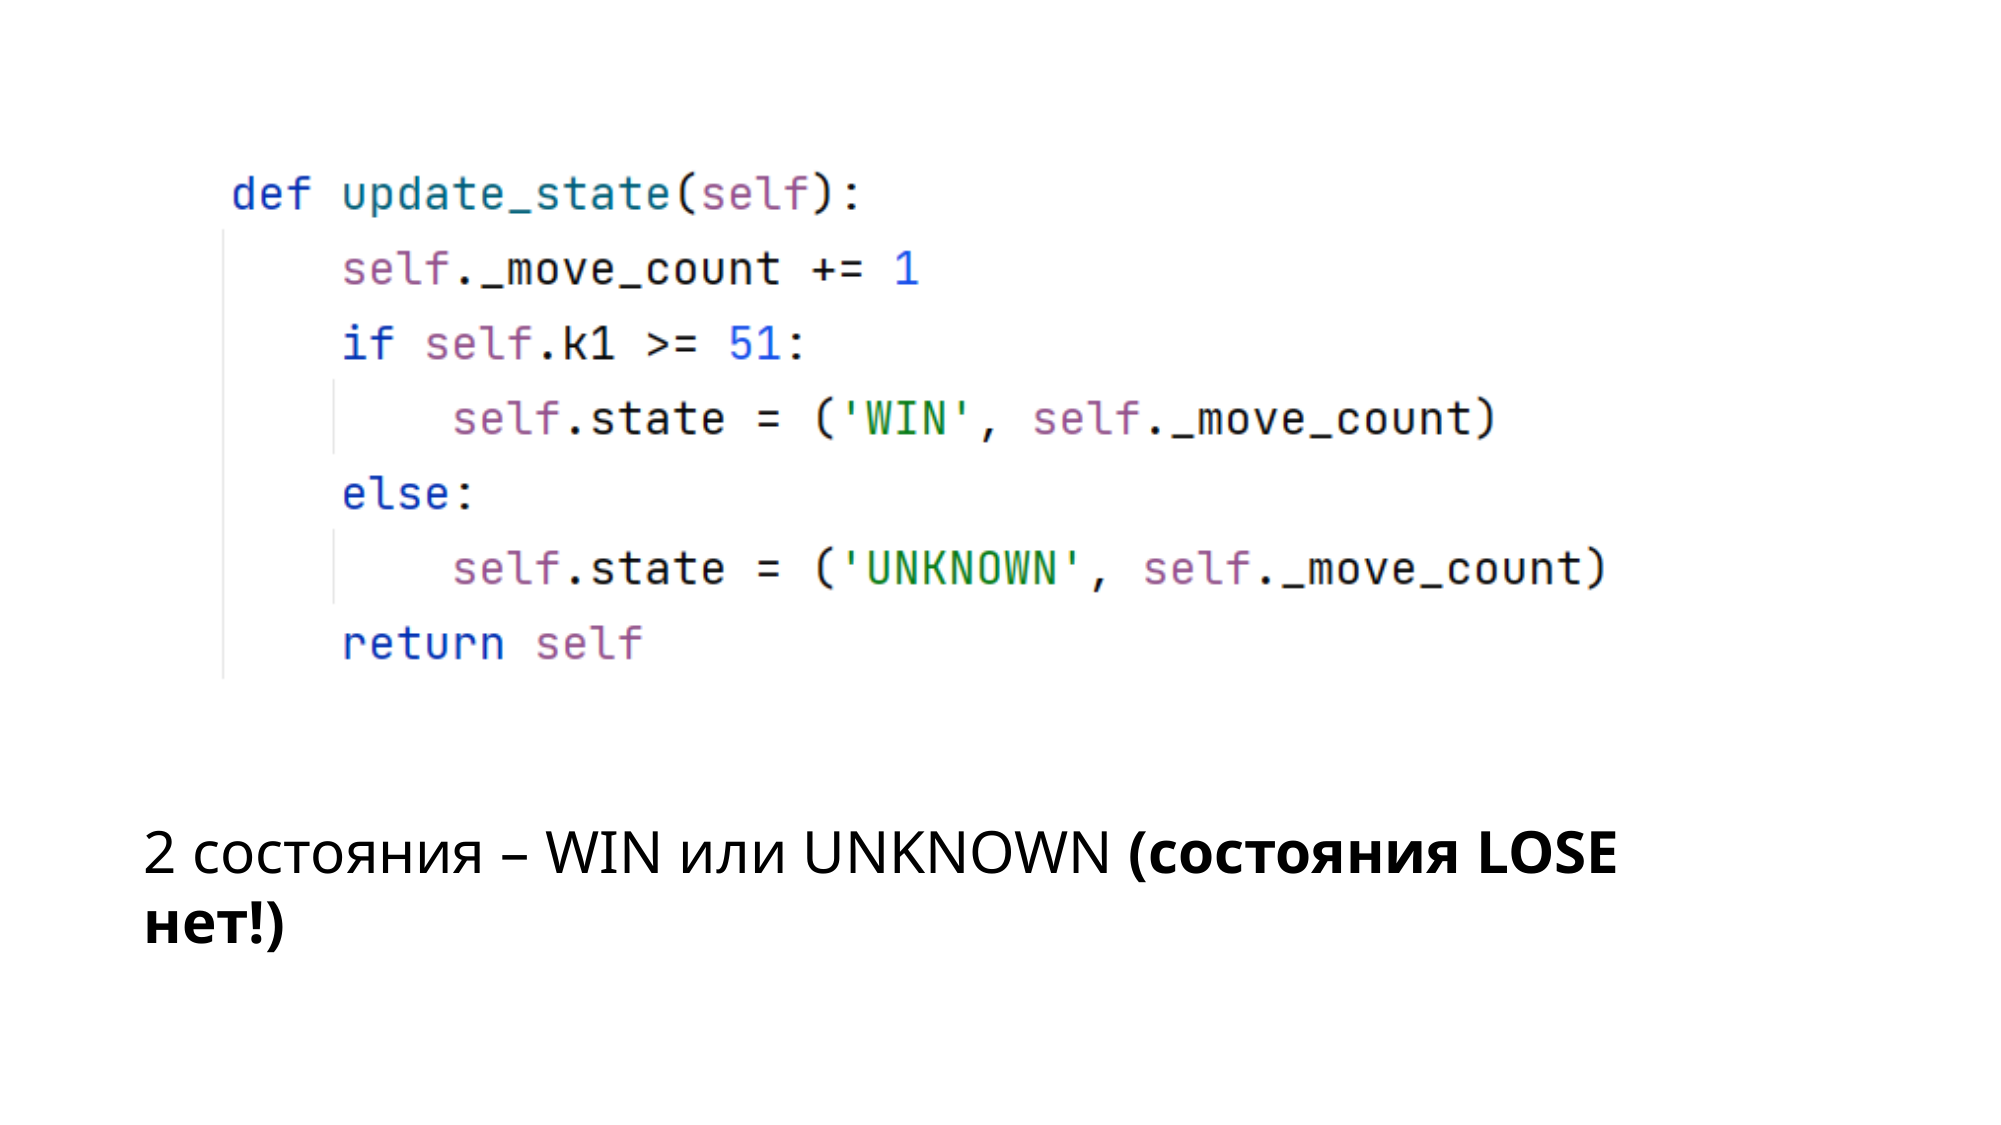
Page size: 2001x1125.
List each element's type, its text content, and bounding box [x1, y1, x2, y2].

text_box 2 состояния – WIN или UNKNOWN (состояния LOSE нет!) [128, 807, 1725, 963]
picture [195, 137, 1659, 703]
